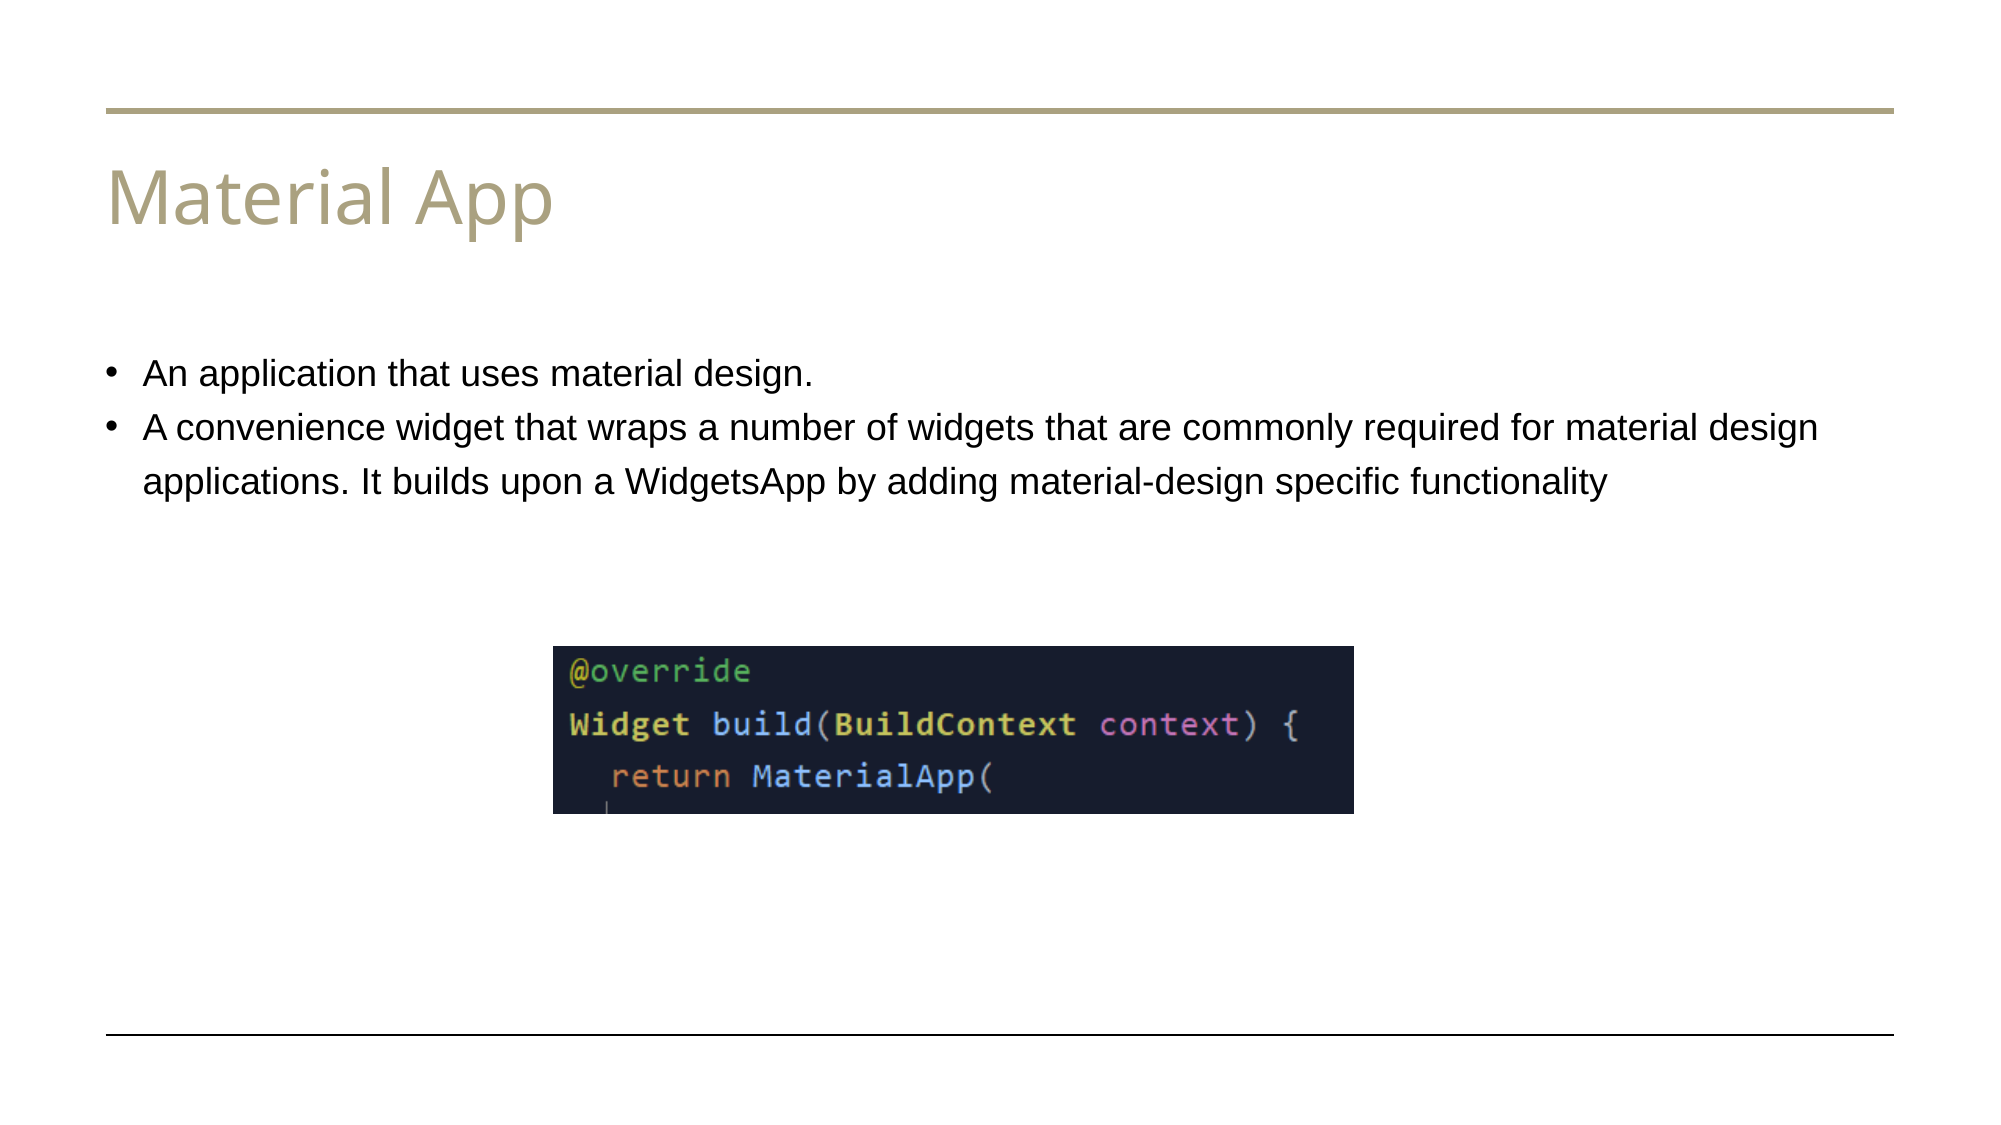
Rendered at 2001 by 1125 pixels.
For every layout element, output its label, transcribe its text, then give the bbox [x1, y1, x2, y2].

picture [553, 646, 1354, 814]
title Material App [90, 156, 1894, 332]
list An application that uses material design. A convenience widget that wraps a number of widgets that are commonly required for material design applications. It builds upon a WidgetsApp by adding material-design specific functionality [90, 332, 1894, 994]
